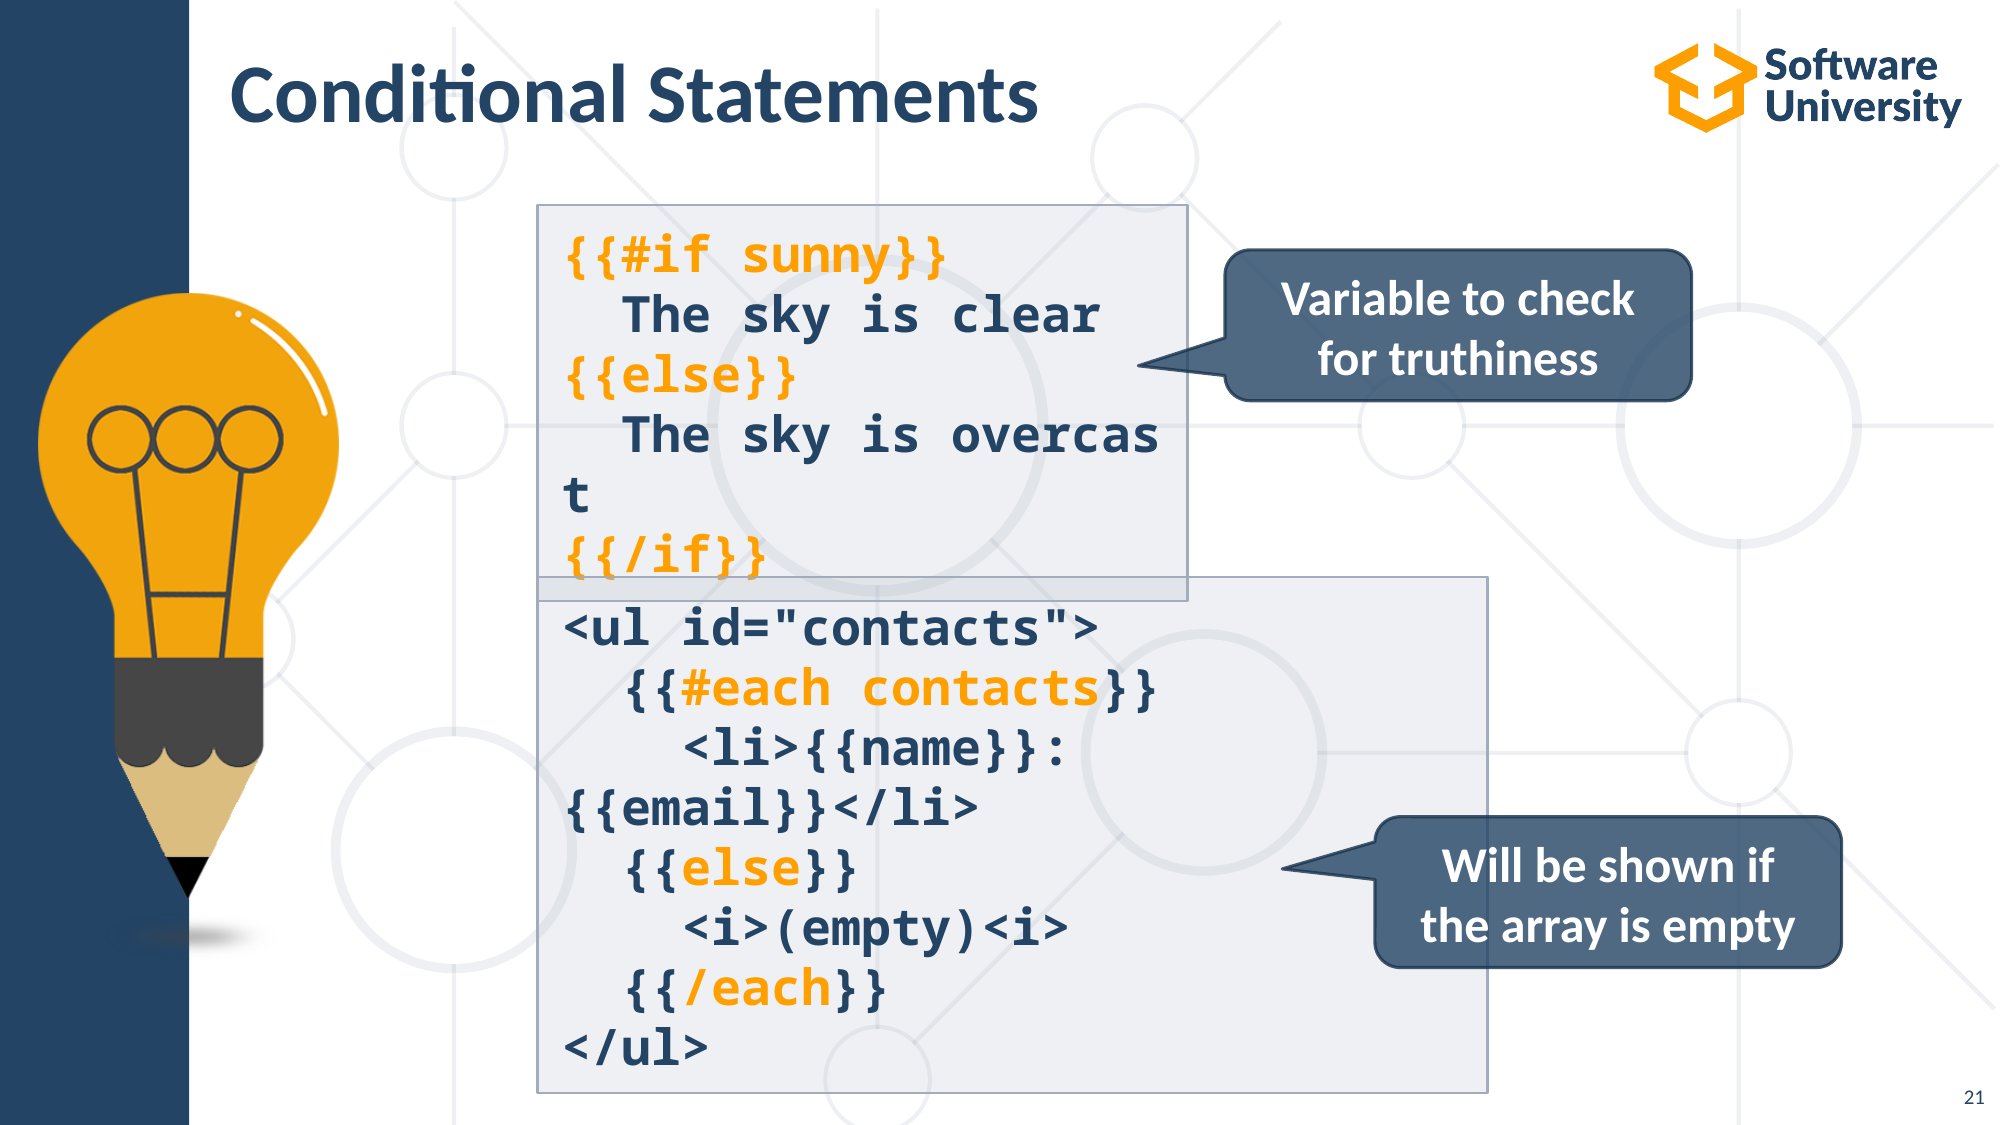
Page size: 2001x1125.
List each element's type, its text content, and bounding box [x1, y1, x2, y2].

slide_number 21 [1939, 1067, 2000, 1117]
picture [1641, 31, 1973, 145]
title Conditional Statements [212, 16, 1628, 162]
text_box <ul id="contacts"> {{#each contacts}} <li>{{name}}: {{email}}</li> {{else}} <i>(empty)<i> {{/each}} </ul> [537, 577, 1488, 1093]
text_box {{#if sunny}} The sky is clear {{else}} The sky is overcast {{/if}} [537, 205, 1188, 577]
text_box Variable to check for truthiness [1138, 249, 1692, 401]
text_box Will be shown if the array is empty [1282, 816, 1842, 968]
picture [38, 293, 339, 961]
